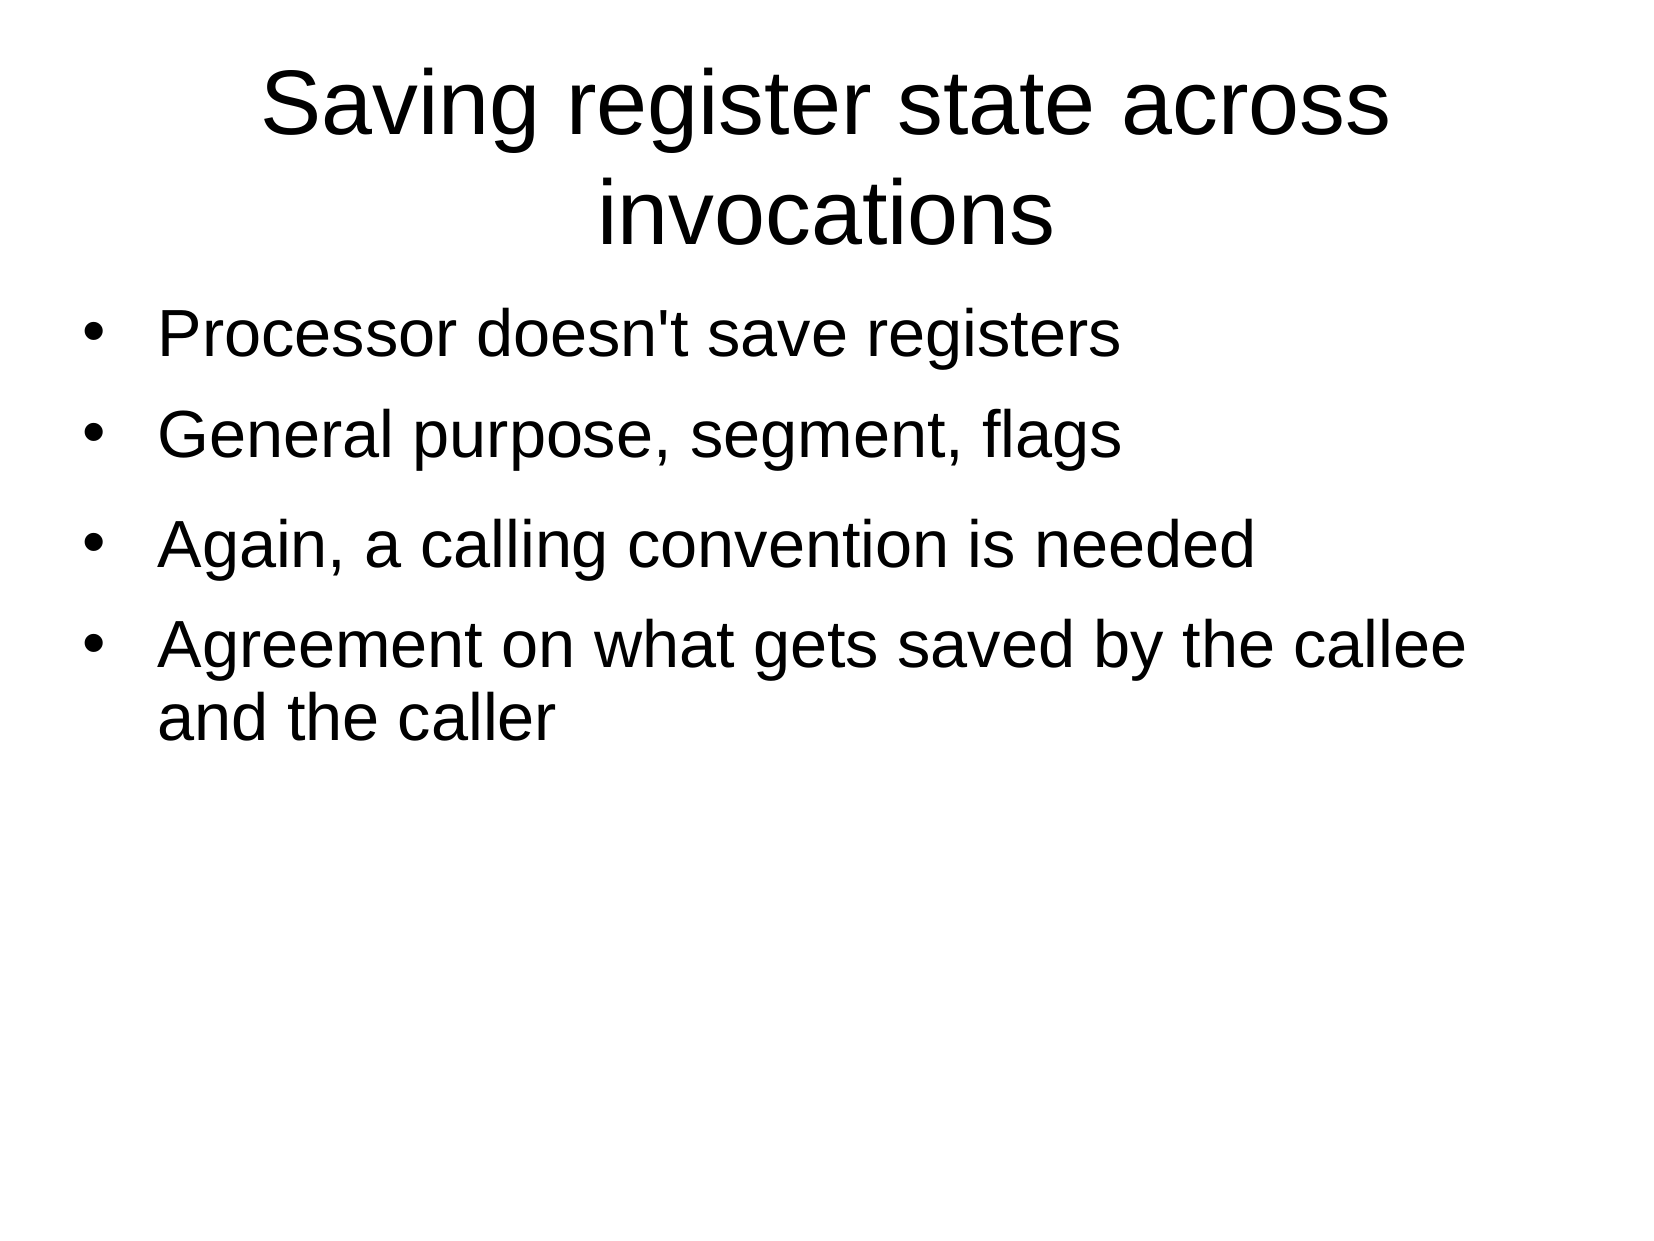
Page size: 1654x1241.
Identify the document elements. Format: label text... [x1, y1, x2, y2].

title Saving register state across invocations [82, 49, 1571, 257]
list Processor doesn't save registers General purpose, segment, flags Again, a calling convention is needed Agreement on what gets saved by the callee and the caller [82, 290, 1571, 1010]
